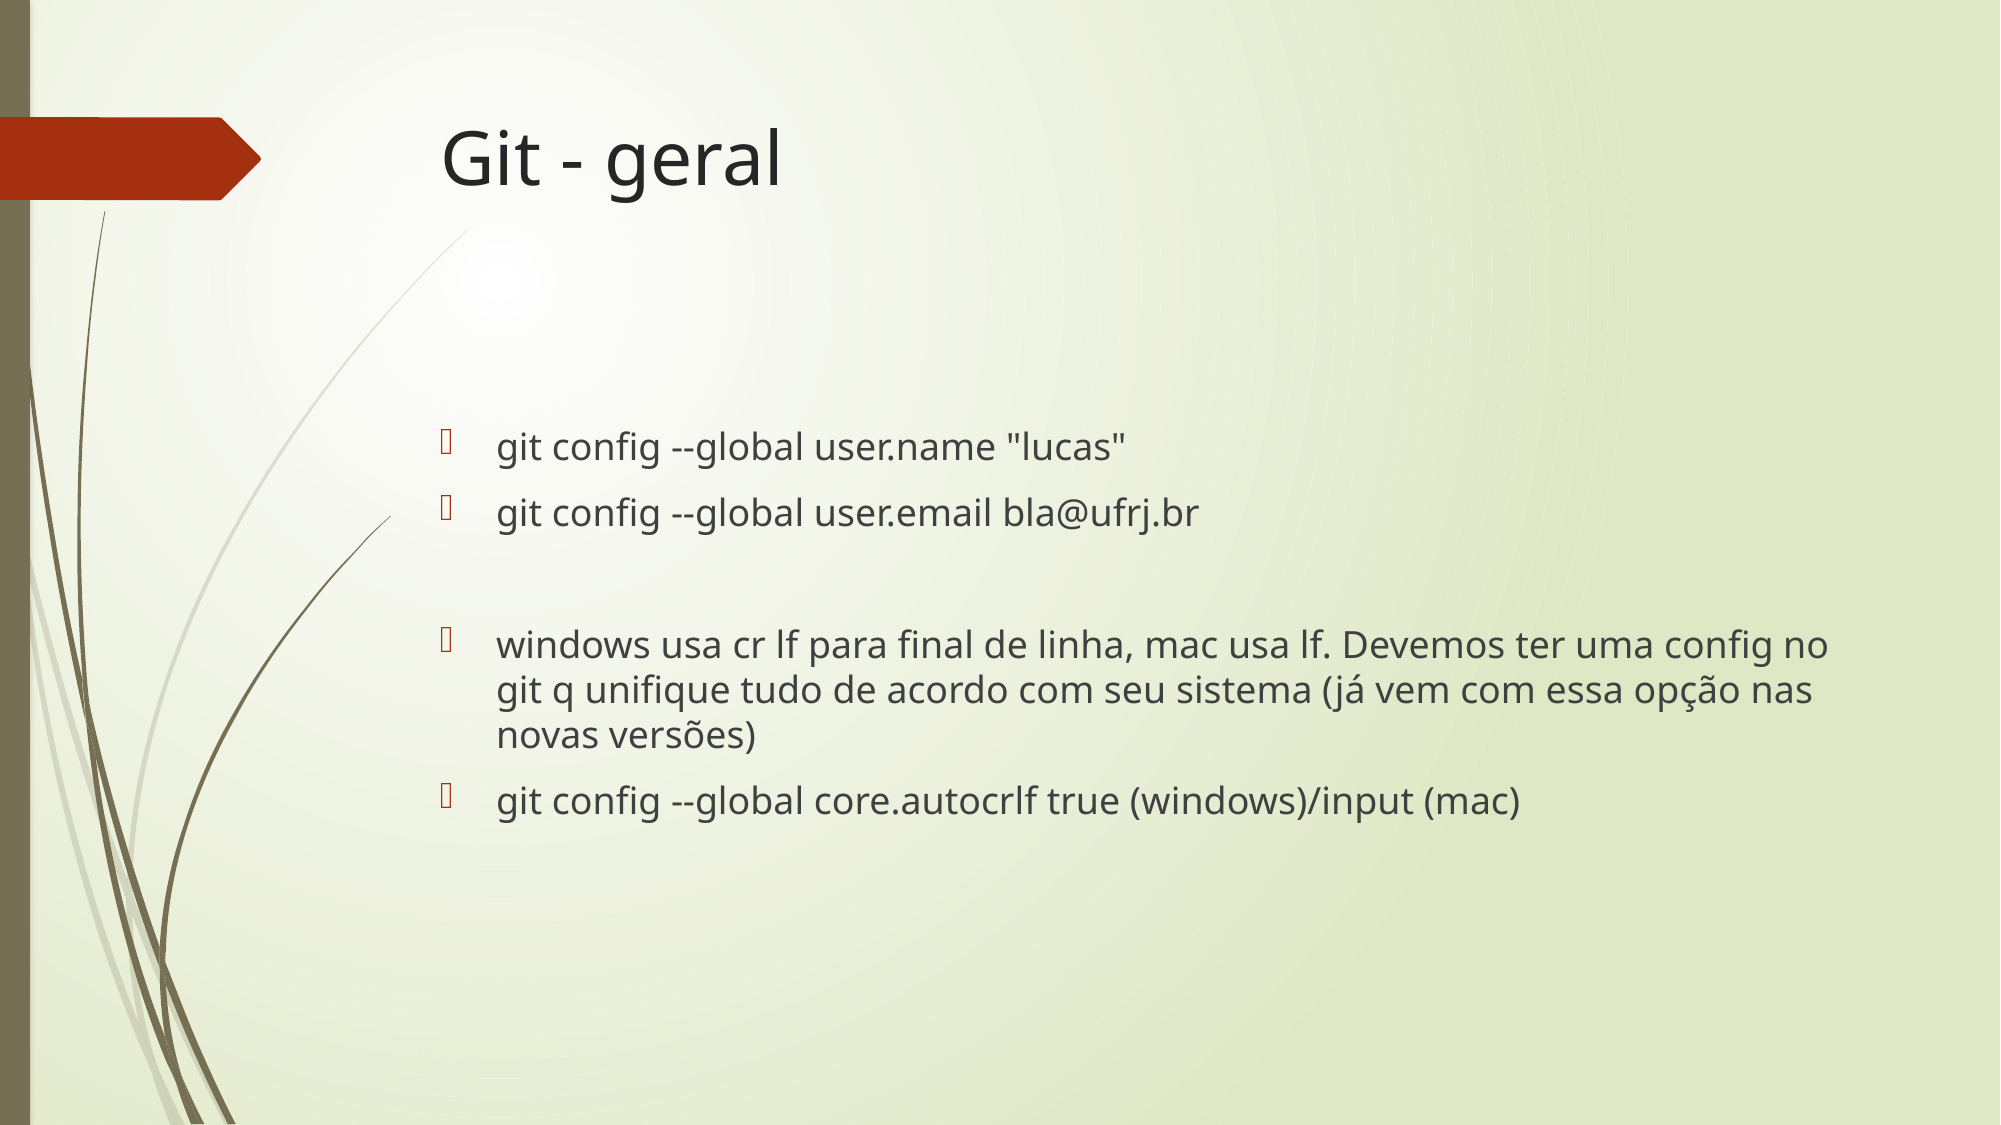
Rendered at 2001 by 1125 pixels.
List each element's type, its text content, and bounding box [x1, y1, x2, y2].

list git config --global user.name "lucas" git config --global user.email bla@ufrj.br windows usa cr lf para final de linha, mac usa lf. Devemos ter uma config no git q unifique tudo de acordo com seu sistema (já vem com essa opção nas novas versões) git config --global core.autocrlf true (windows)/input (mac) [424, 350, 1888, 970]
title Git - geral [425, 102, 1888, 313]
